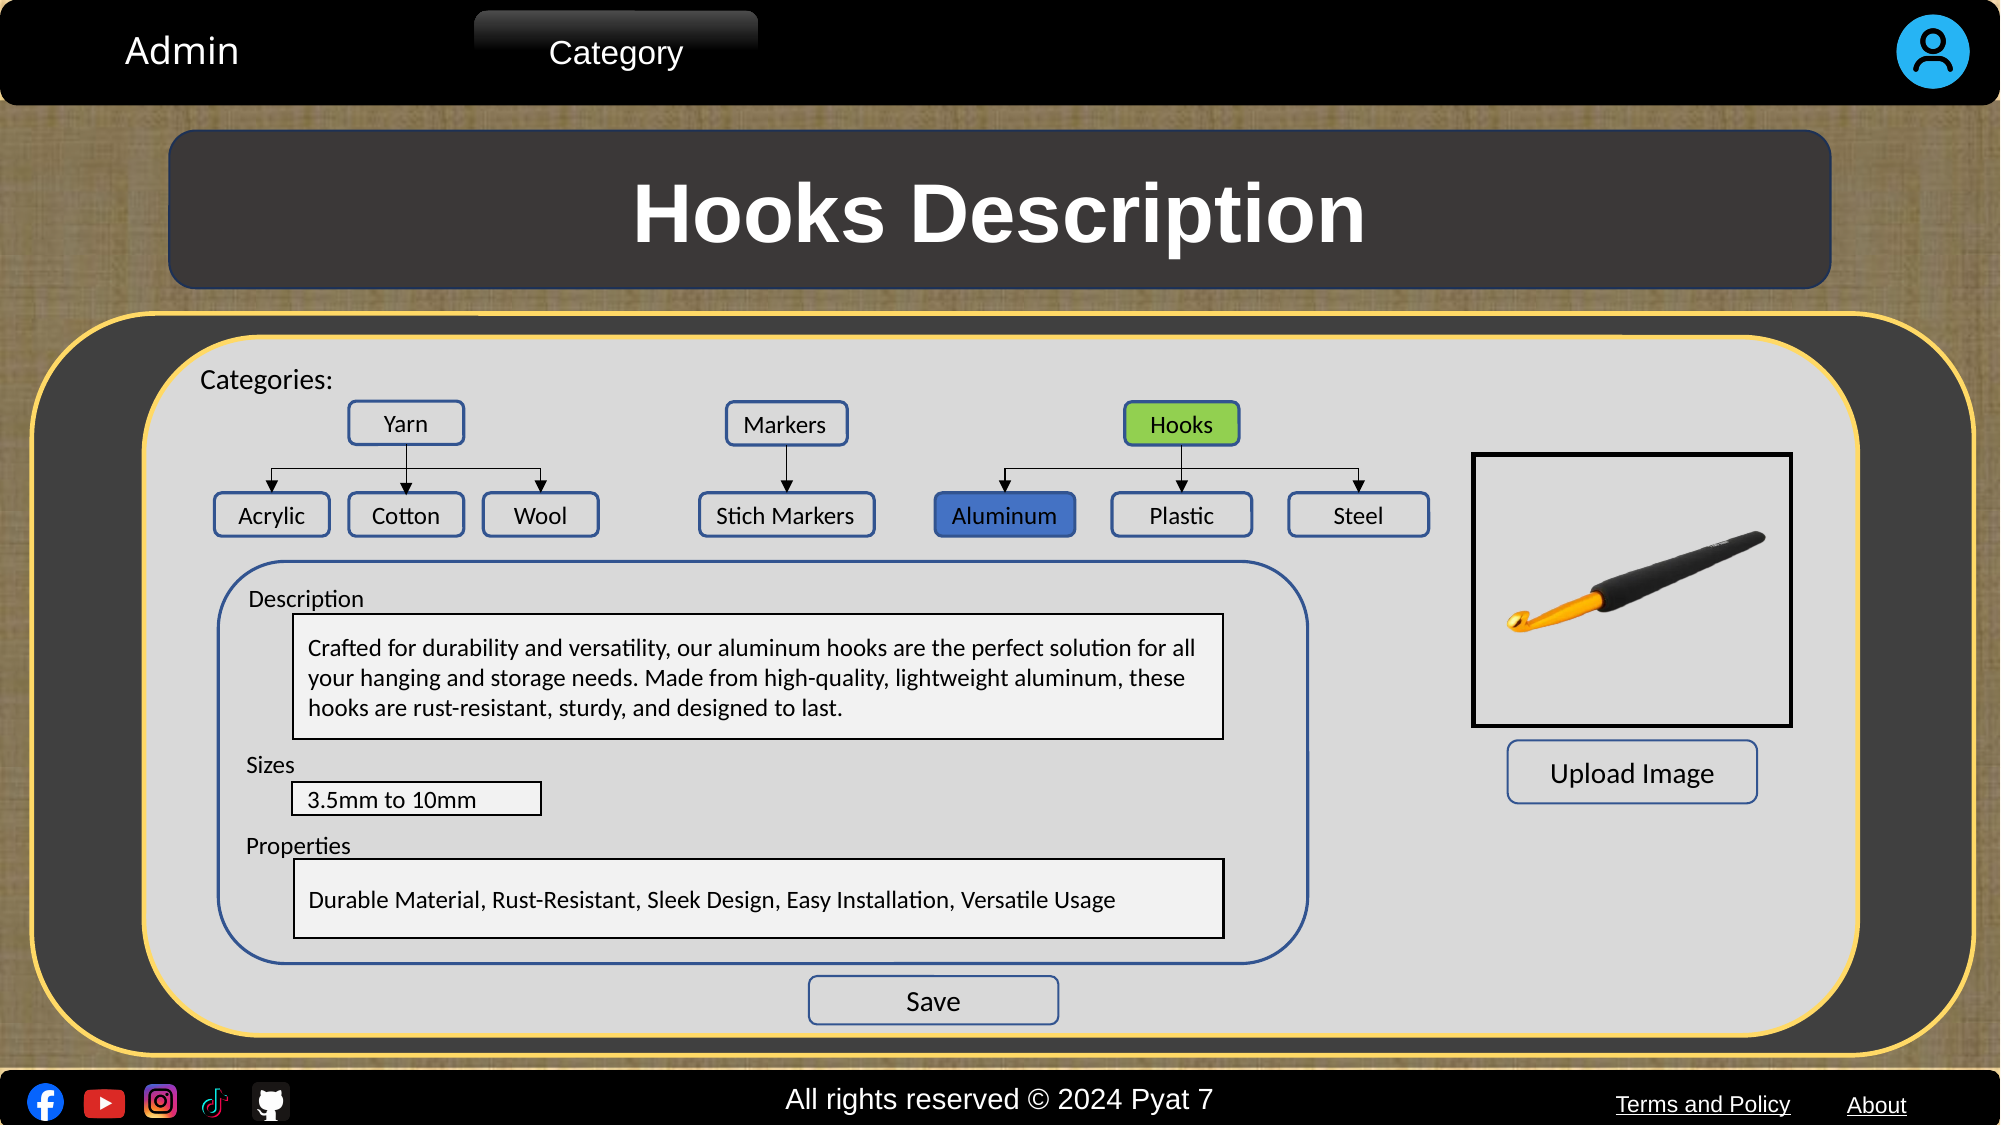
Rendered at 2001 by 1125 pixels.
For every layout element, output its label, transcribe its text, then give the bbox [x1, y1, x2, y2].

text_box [0, 0, 2000, 106]
text_box [1473, 453, 1792, 727]
text_box Description [224, 574, 389, 621]
text_box Plastic [1118, 491, 1246, 538]
text_box Hooks [1123, 400, 1241, 447]
picture [0, 0, 2001, 1125]
text_box Aluminum [934, 491, 1069, 538]
text_box Crafted for durability and versatility, our aluminum hooks are the perfect solution for all your hanging and storage needs. Made from high-quality, lightweight aluminum, these hooks are rust-resistant, sturdy, and designed to last. [292, 613, 1224, 740]
text_box [217, 560, 1309, 965]
text_box [0, 106, 2000, 1069]
text_box Hooks Description [168, 129, 1832, 290]
text_box Upload Image [1506, 739, 1759, 805]
text_box Markers [725, 400, 849, 447]
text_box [449, 401, 498, 536]
picture [1501, 512, 1768, 659]
text_box Categories: [141, 345, 393, 411]
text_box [314, 401, 364, 536]
text_box 3.5mm to 10mm [291, 781, 542, 816]
text_box Acrylic [213, 491, 327, 538]
text_box Save [807, 974, 1060, 1026]
text_box Durable Material, Rust-Resistant, Sleek Design, Easy Installation, Versatile Usage [293, 858, 1225, 939]
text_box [0, 1070, 2000, 1125]
text_box [142, 335, 1859, 1037]
text_box Yarn [364, 400, 461, 446]
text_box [1246, 380, 1295, 558]
text_box Wool [486, 491, 600, 538]
text_box Steel [1295, 491, 1430, 538]
text_box Sizes [228, 741, 392, 787]
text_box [1069, 380, 1118, 558]
text_box Stich Markers [698, 491, 876, 538]
text_box [30, 312, 1975, 1057]
text_box Properties [222, 822, 375, 868]
text_box Cotton [351, 491, 461, 538]
